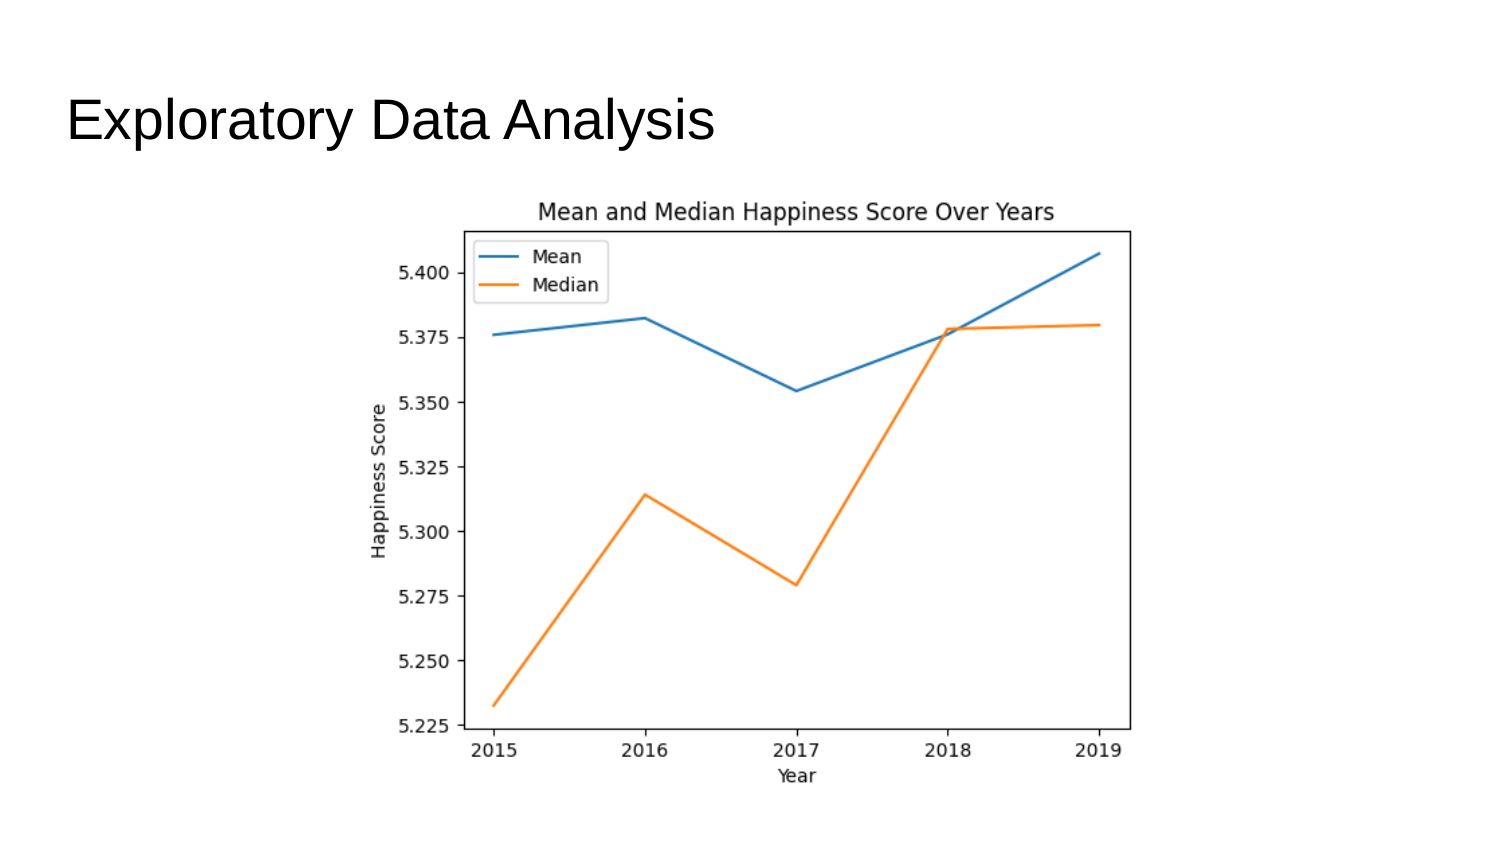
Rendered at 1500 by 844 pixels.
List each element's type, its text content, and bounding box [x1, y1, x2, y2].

picture [357, 188, 1142, 800]
title Exploratory Data Analysis [51, 72, 1449, 167]
